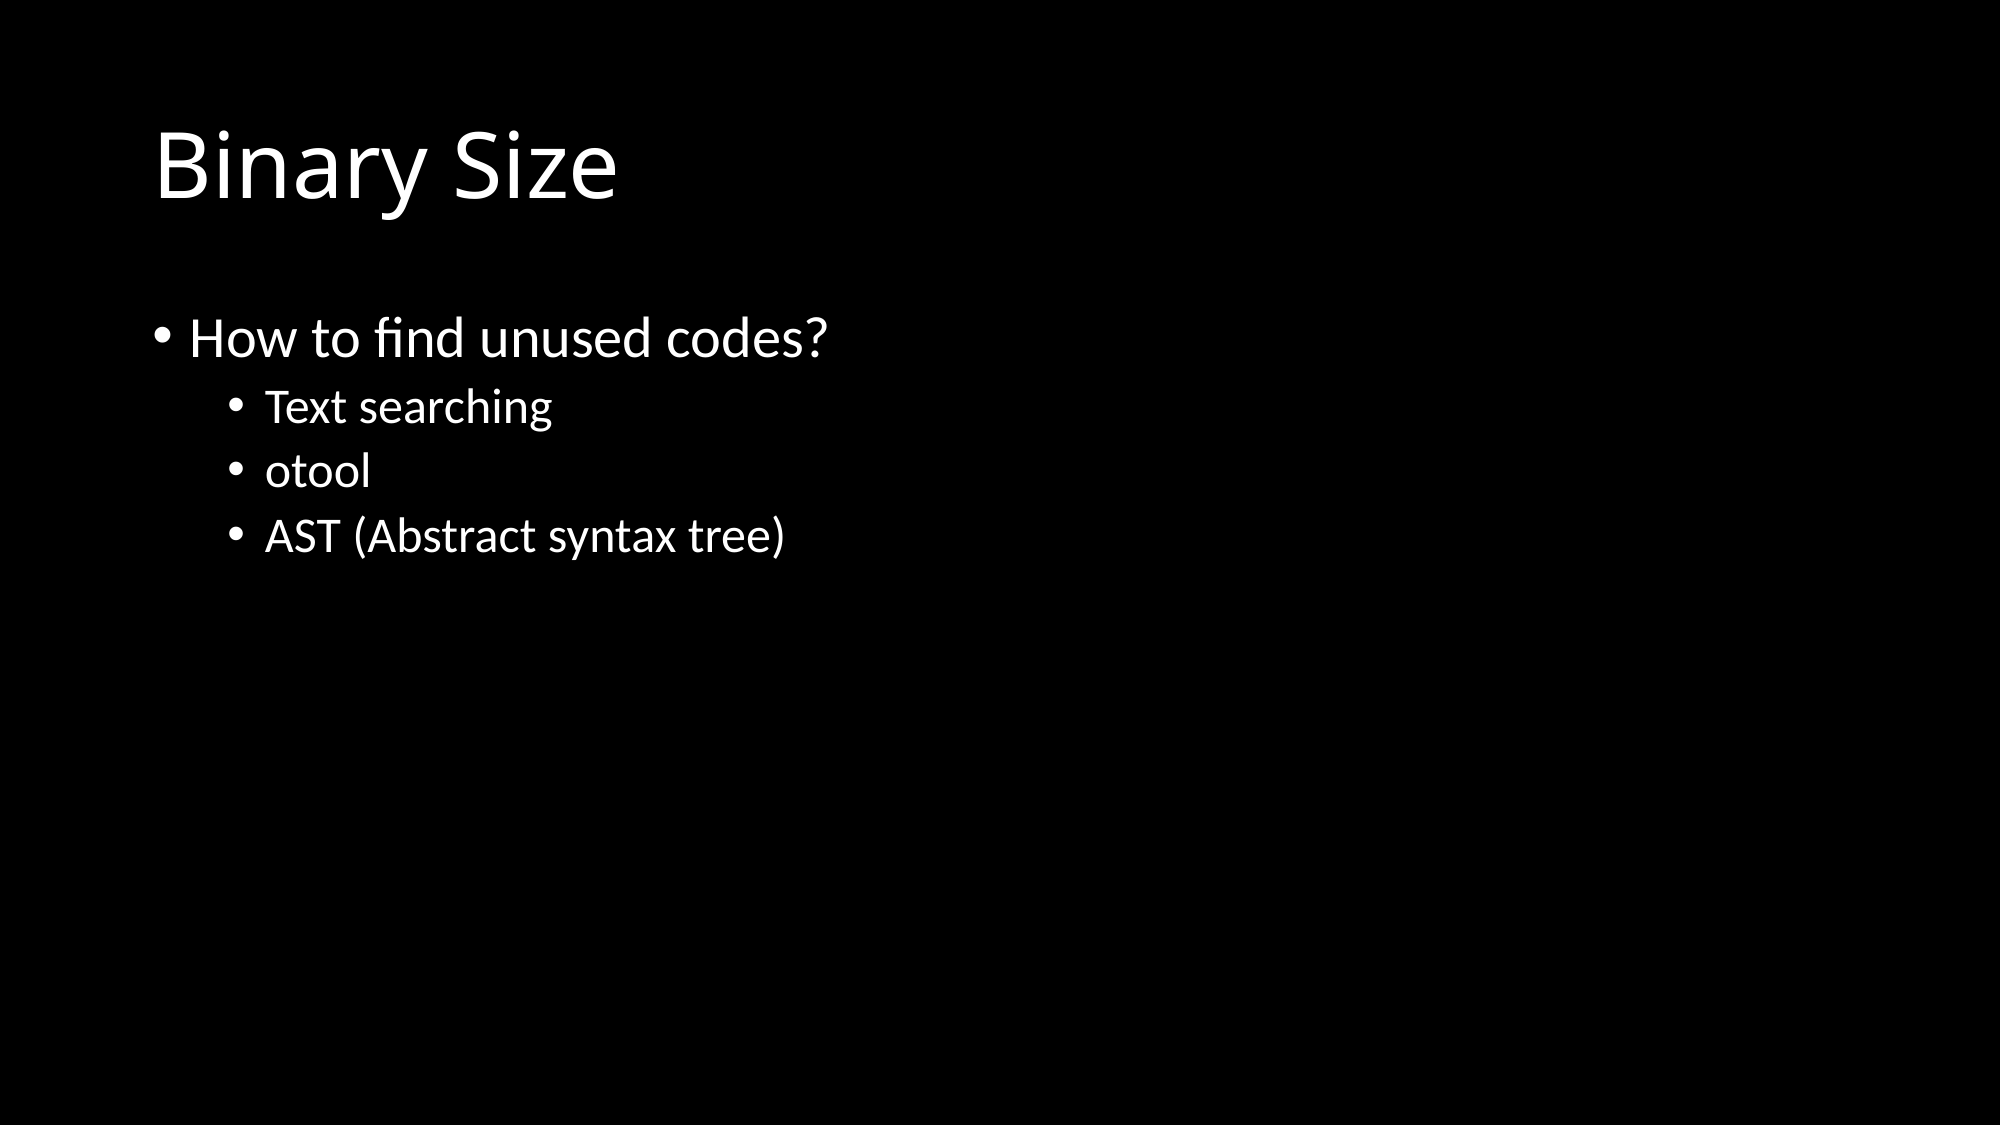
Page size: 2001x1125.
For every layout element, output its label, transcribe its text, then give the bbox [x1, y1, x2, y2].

title Binary Size [137, 59, 1863, 278]
list How to find unused codes? Text searching otool AST (Abstract syntax tree) [137, 299, 1863, 1014]
